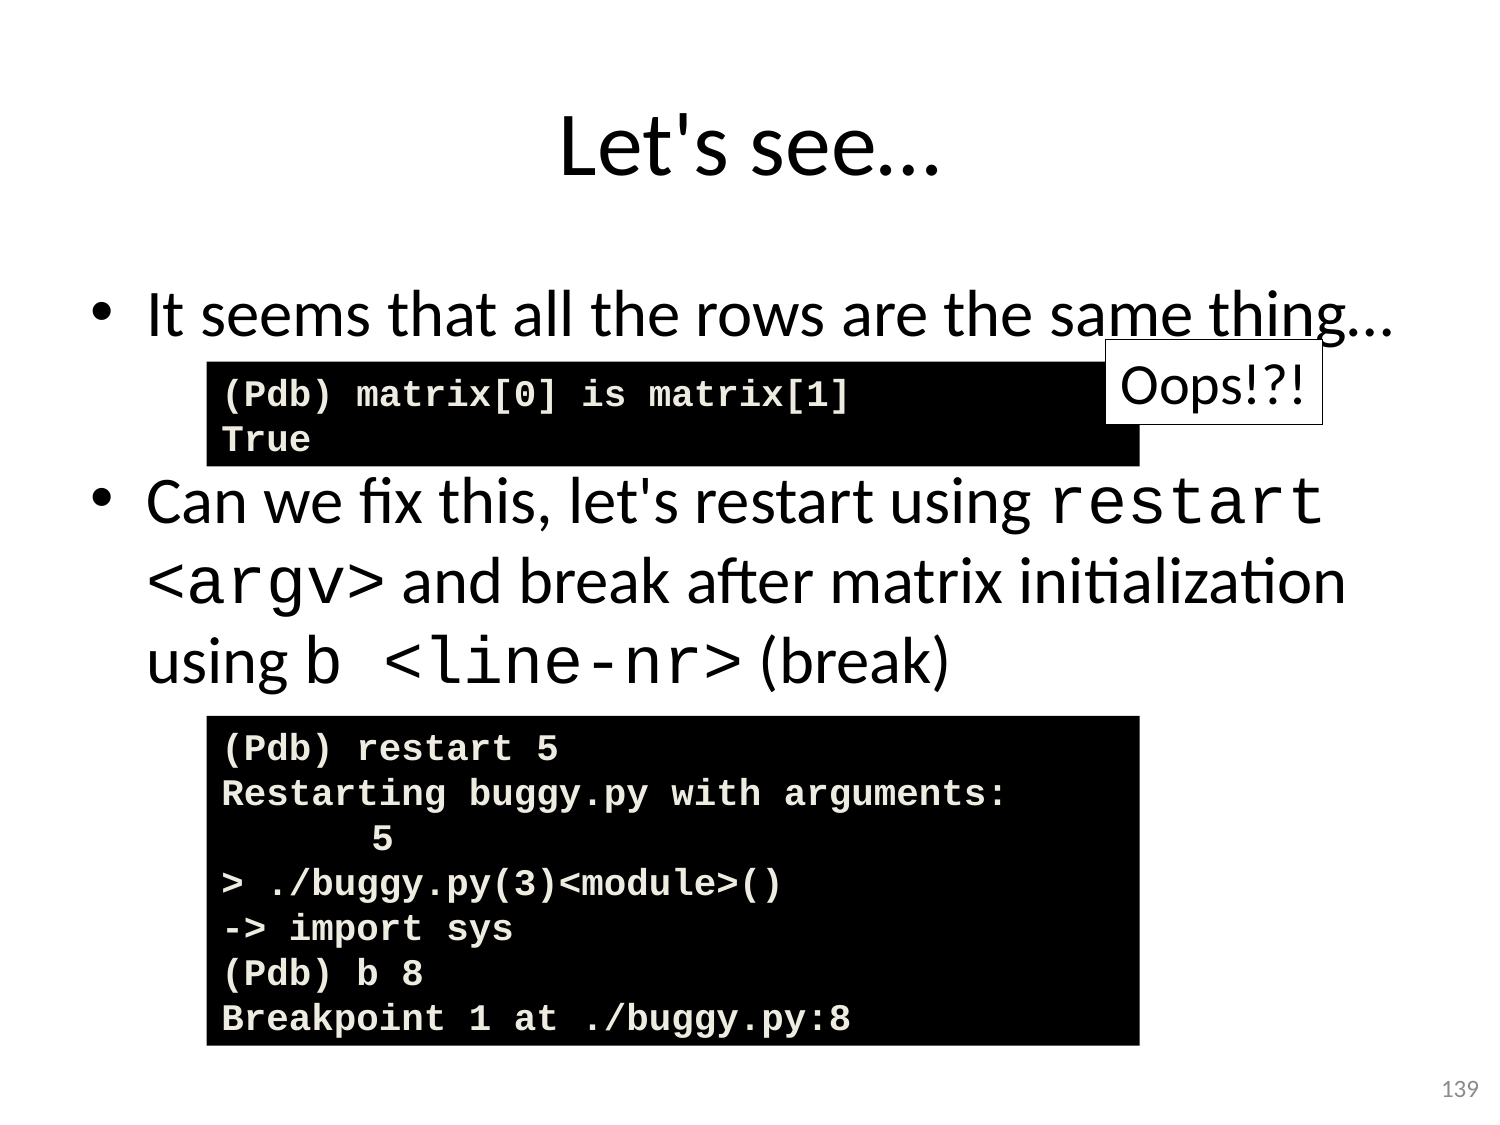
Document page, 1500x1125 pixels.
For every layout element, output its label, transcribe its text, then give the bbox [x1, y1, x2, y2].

text_box Oops!?! [1105, 339, 1323, 425]
slide_number 139 [1144, 1057, 1495, 1118]
text_box (Pdb) matrix[0] is matrix[1] True [206, 361, 1140, 467]
list It seems that all the rows are the same thing… Can we fix this, let's restart using restart <argv> and break after matrix initialization using b <line-nr> (break) [75, 262, 1425, 1005]
text_box (Pdb) restart 5 Restarting buggy.py with arguments: 5 > ./buggy.py(3)<module>() -> import sys (Pdb) b 8 Breakpoint 1 at ./buggy.py:8 [206, 715, 1140, 1046]
title Let's see… [75, 45, 1425, 233]
